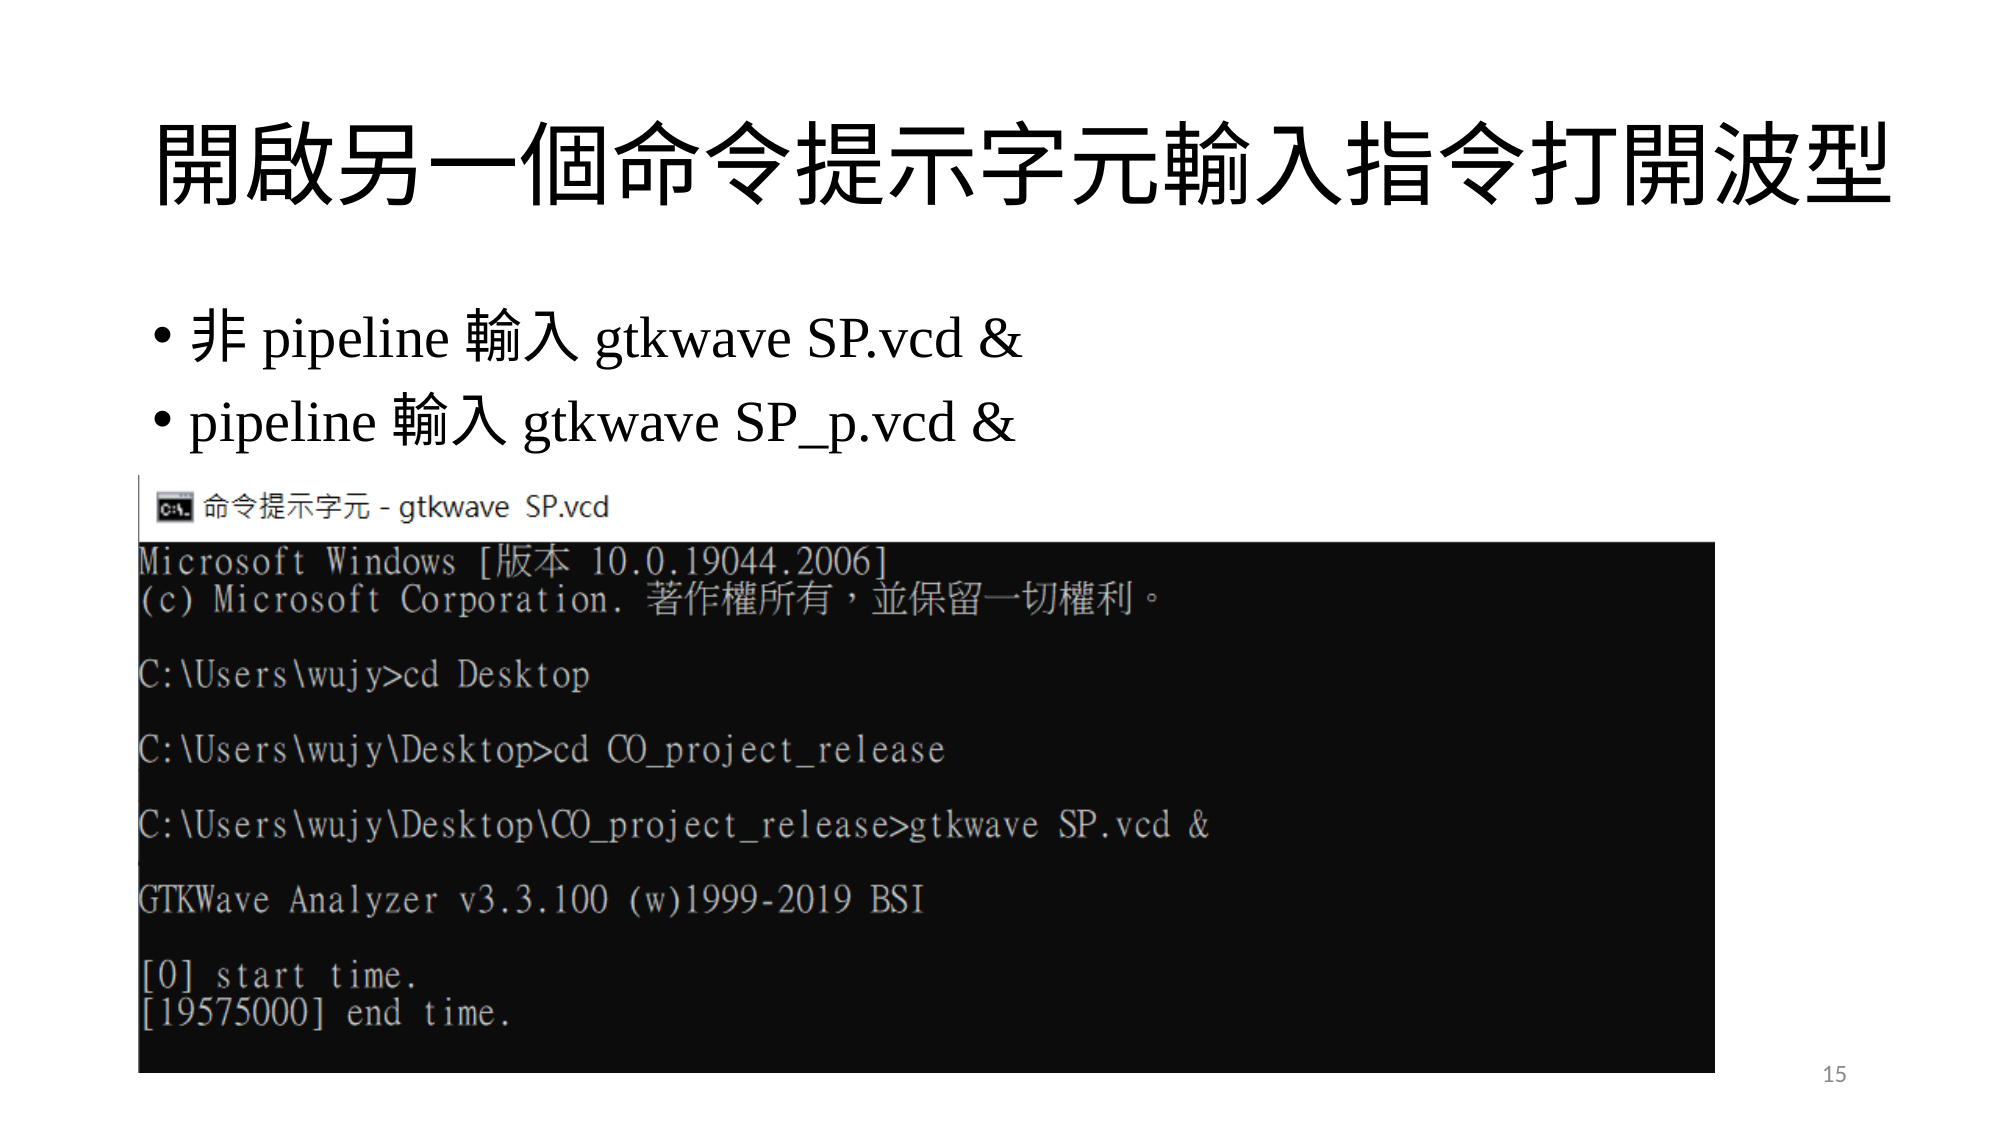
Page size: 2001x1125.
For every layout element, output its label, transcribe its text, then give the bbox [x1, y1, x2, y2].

slide_number 15 [1412, 1042, 1863, 1103]
picture [138, 475, 1715, 1073]
title 開啟另一個命令提示字元輸入指令打開波型 [137, 59, 1915, 278]
list 非pipeline輸入gtkwave SP.vcd & pipeline輸入gtkwave SP_p.vcd & [137, 299, 1863, 1014]
